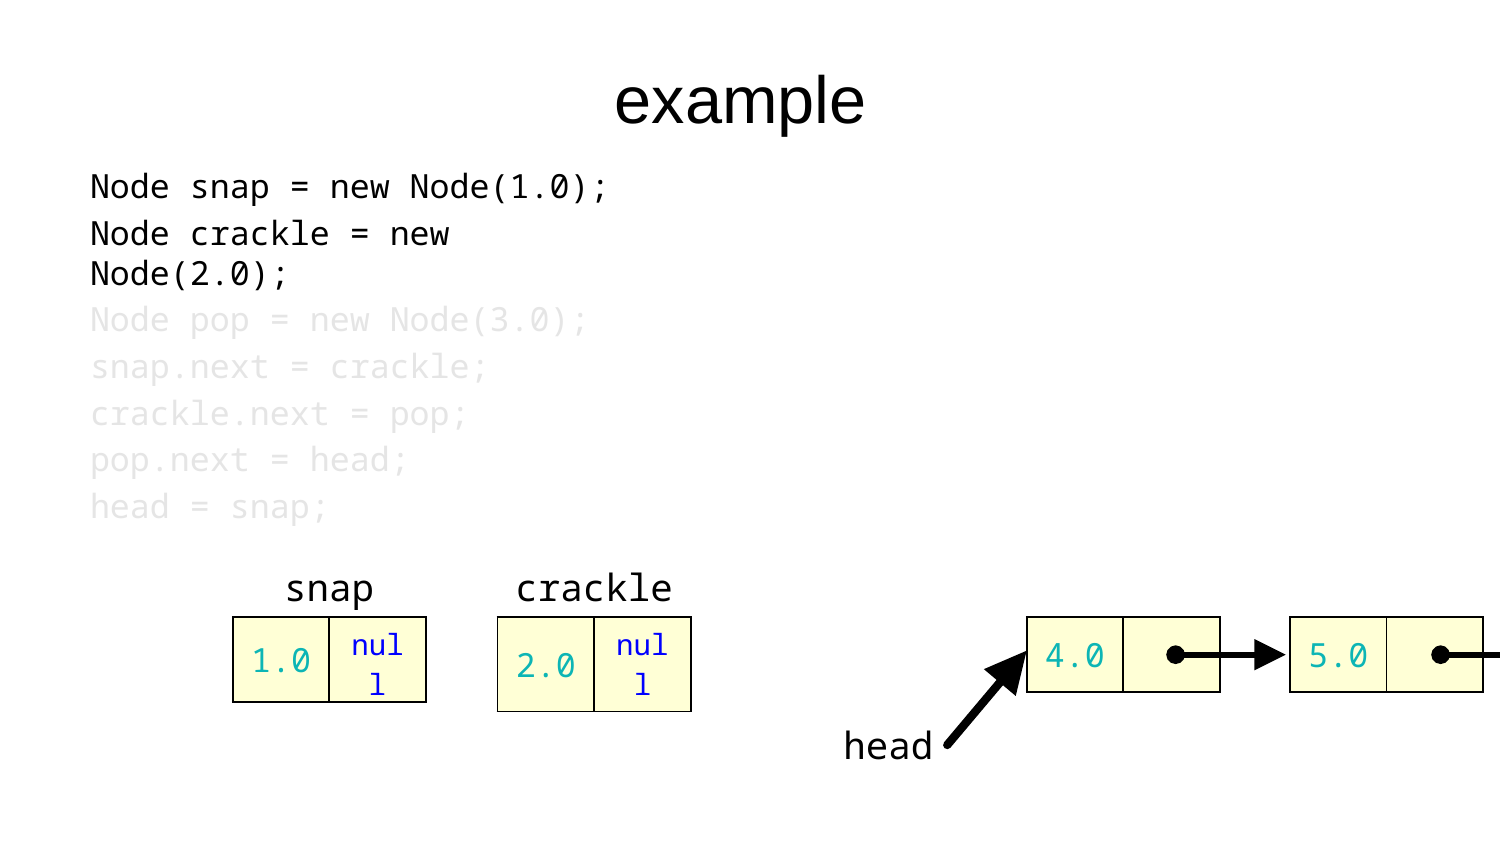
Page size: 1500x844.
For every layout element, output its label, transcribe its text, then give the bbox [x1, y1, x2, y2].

table_header 5.0 [1291, 618, 1386, 691]
text_box head [798, 714, 979, 775]
text_box crackle [497, 556, 691, 617]
list Node snap = new Node(1.0); Node crackle = new Node(2.0); Node pop = new Node(3.0); snap.next = crackle; crackle.next = pop; pop.next = head; head = snap; [75, 158, 635, 473]
table_header null [595, 618, 690, 711]
table_header null [330, 618, 425, 701]
title example [75, 41, 1425, 152]
text_box snap [232, 556, 426, 617]
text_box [946, 650, 1027, 746]
table_header [1124, 618, 1219, 691]
table_header 4.0 [1028, 618, 1122, 691]
table_header 1.0 [234, 618, 328, 701]
table_header 2.0 [498, 618, 593, 711]
table_header [1387, 618, 1482, 691]
